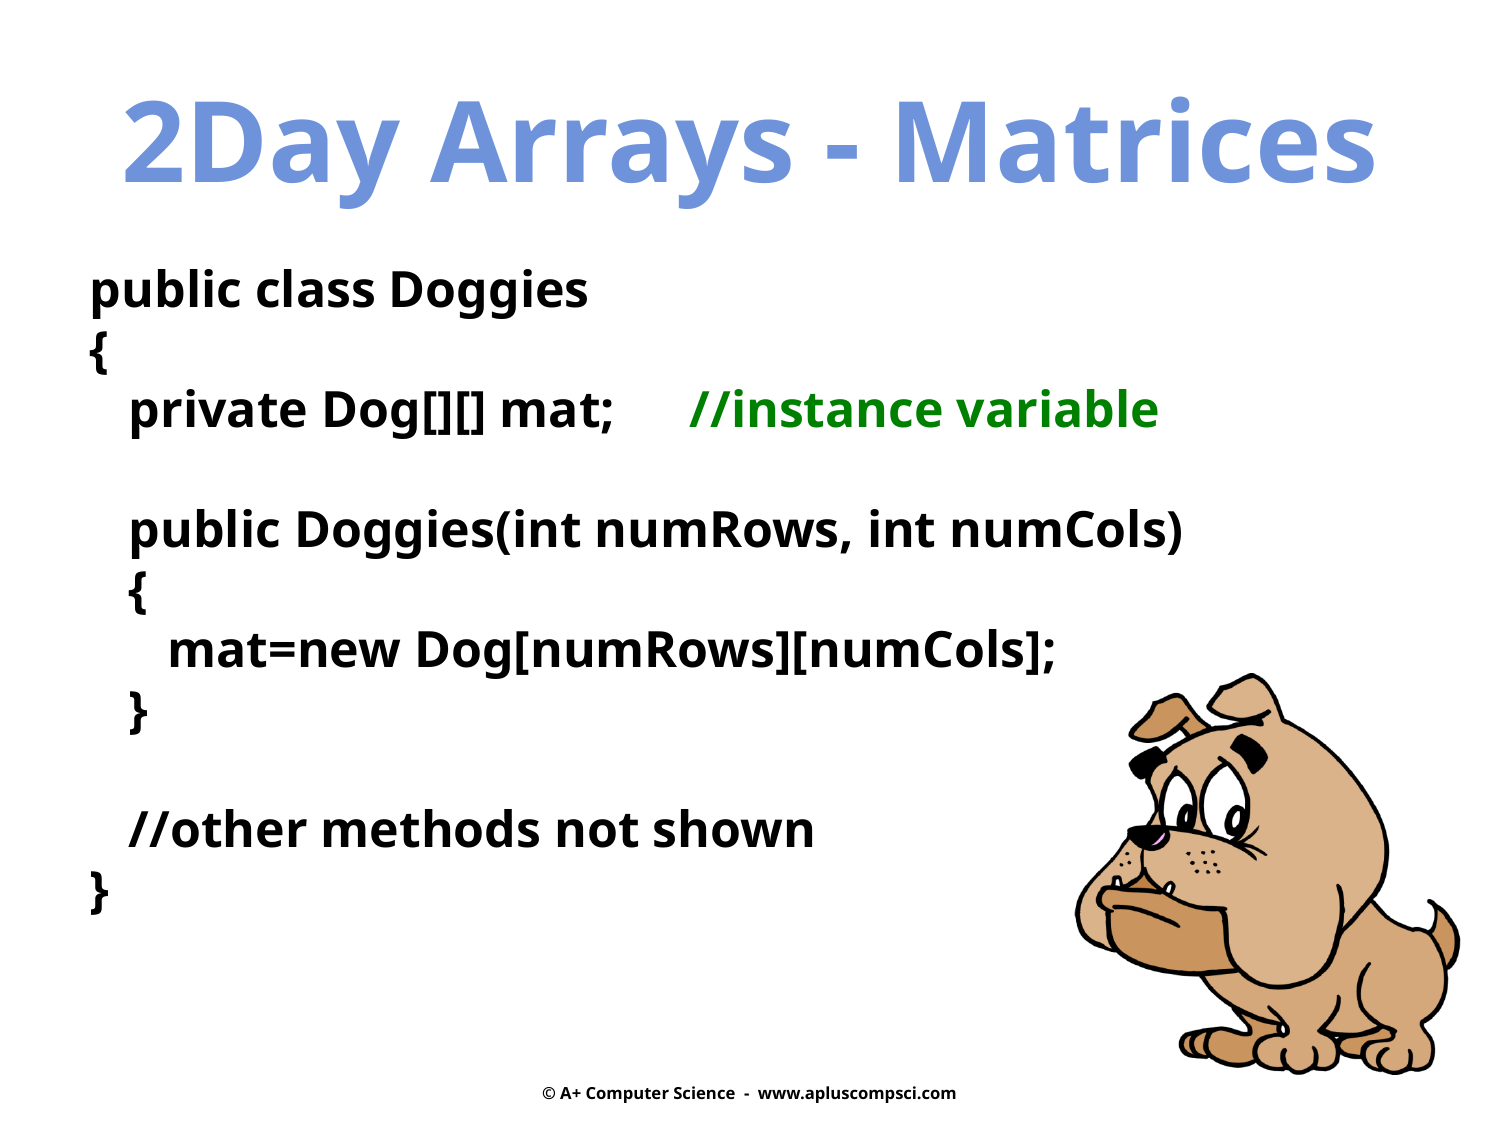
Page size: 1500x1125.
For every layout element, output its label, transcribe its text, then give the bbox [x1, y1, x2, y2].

text_box 2Day Arrays - Matrices [0, 62, 1500, 213]
footer © A+ Computer Science - www.apluscompsci.com [512, 1024, 988, 1101]
text_box public class Doggies { private Dog[][] mat; //instance variable public Doggies(int numRows, int numCols) { mat=new Dog[numRows][numCols]; } //other methods not shown } [74, 249, 1357, 925]
picture [1074, 672, 1463, 1076]
